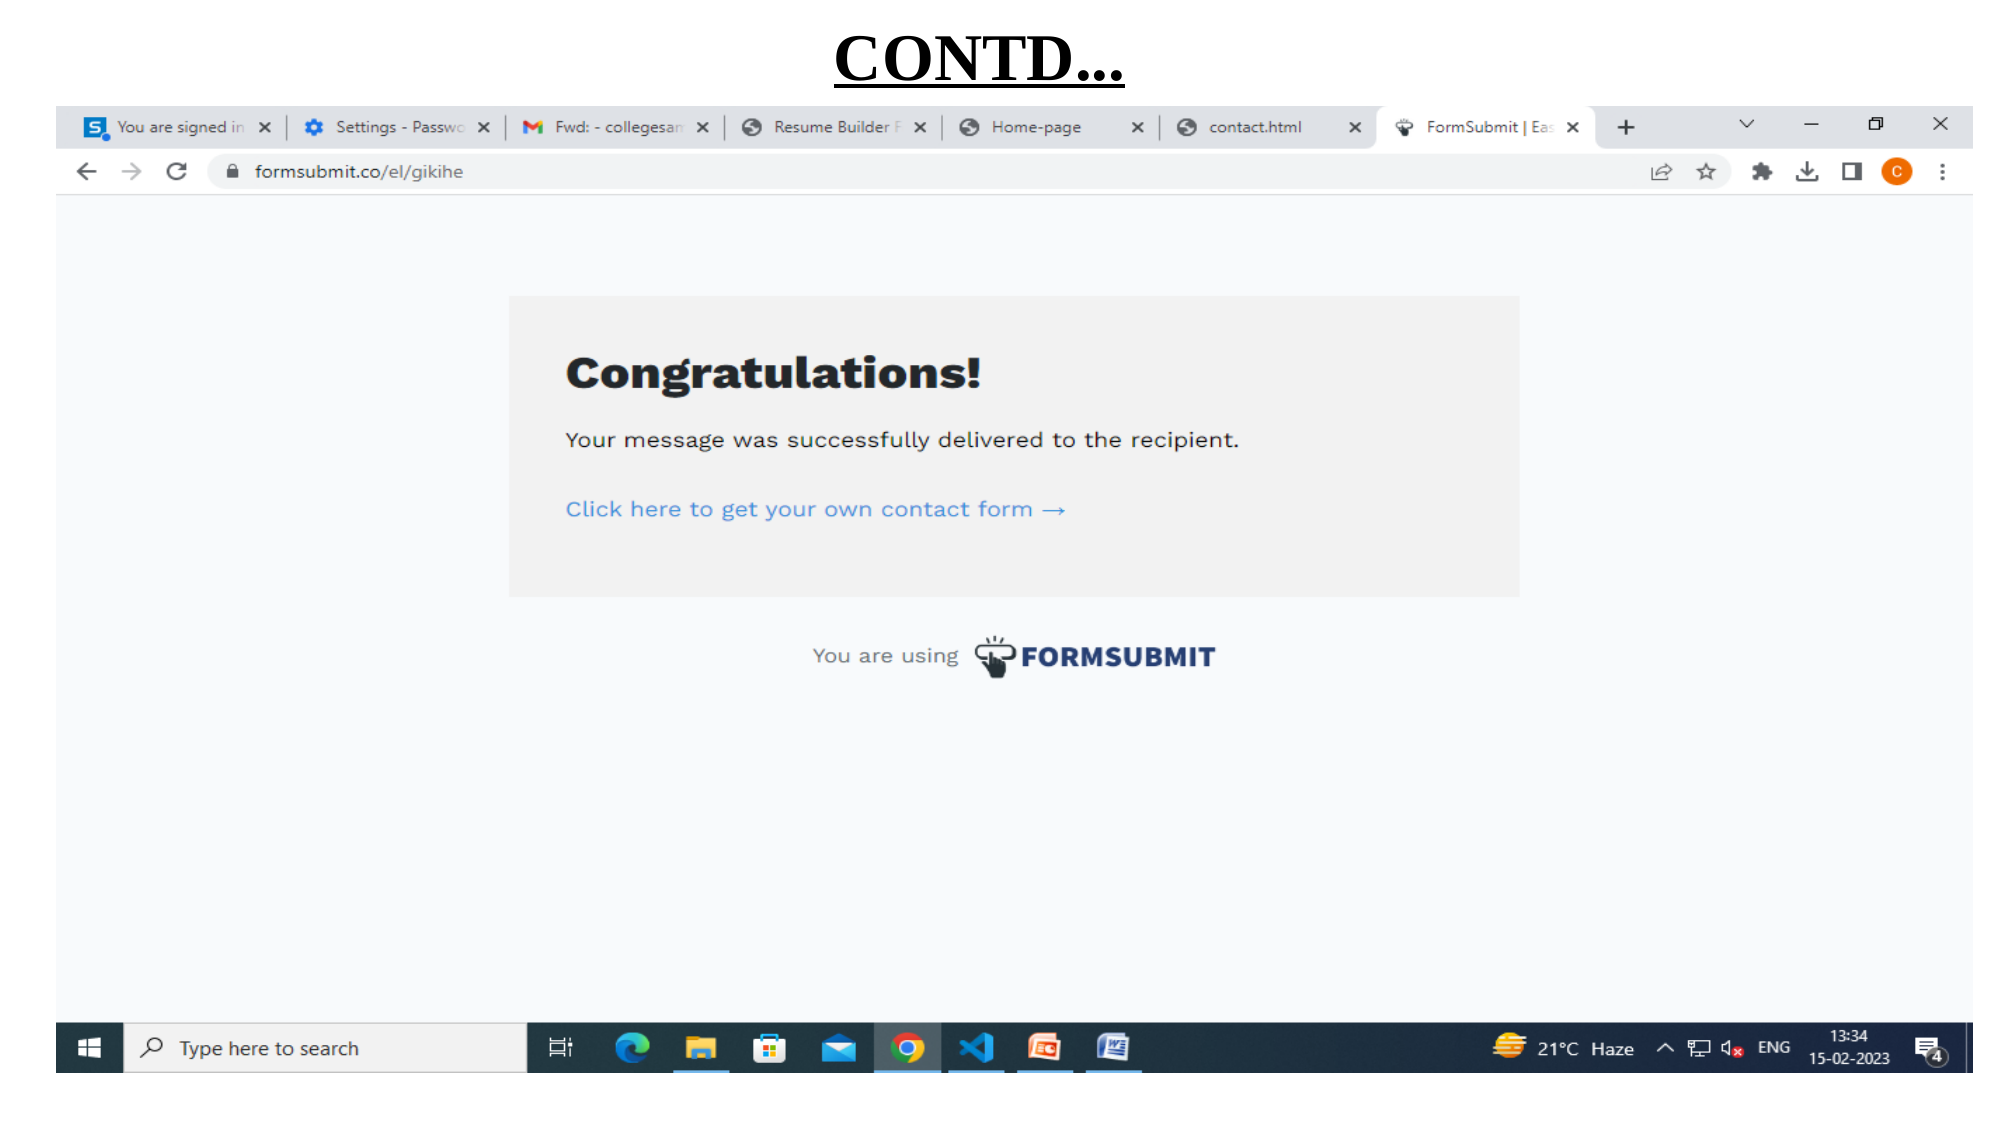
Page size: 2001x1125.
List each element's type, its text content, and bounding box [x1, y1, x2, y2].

picture [56, 105, 1973, 1074]
title CONTD... [90, 0, 1870, 104]
